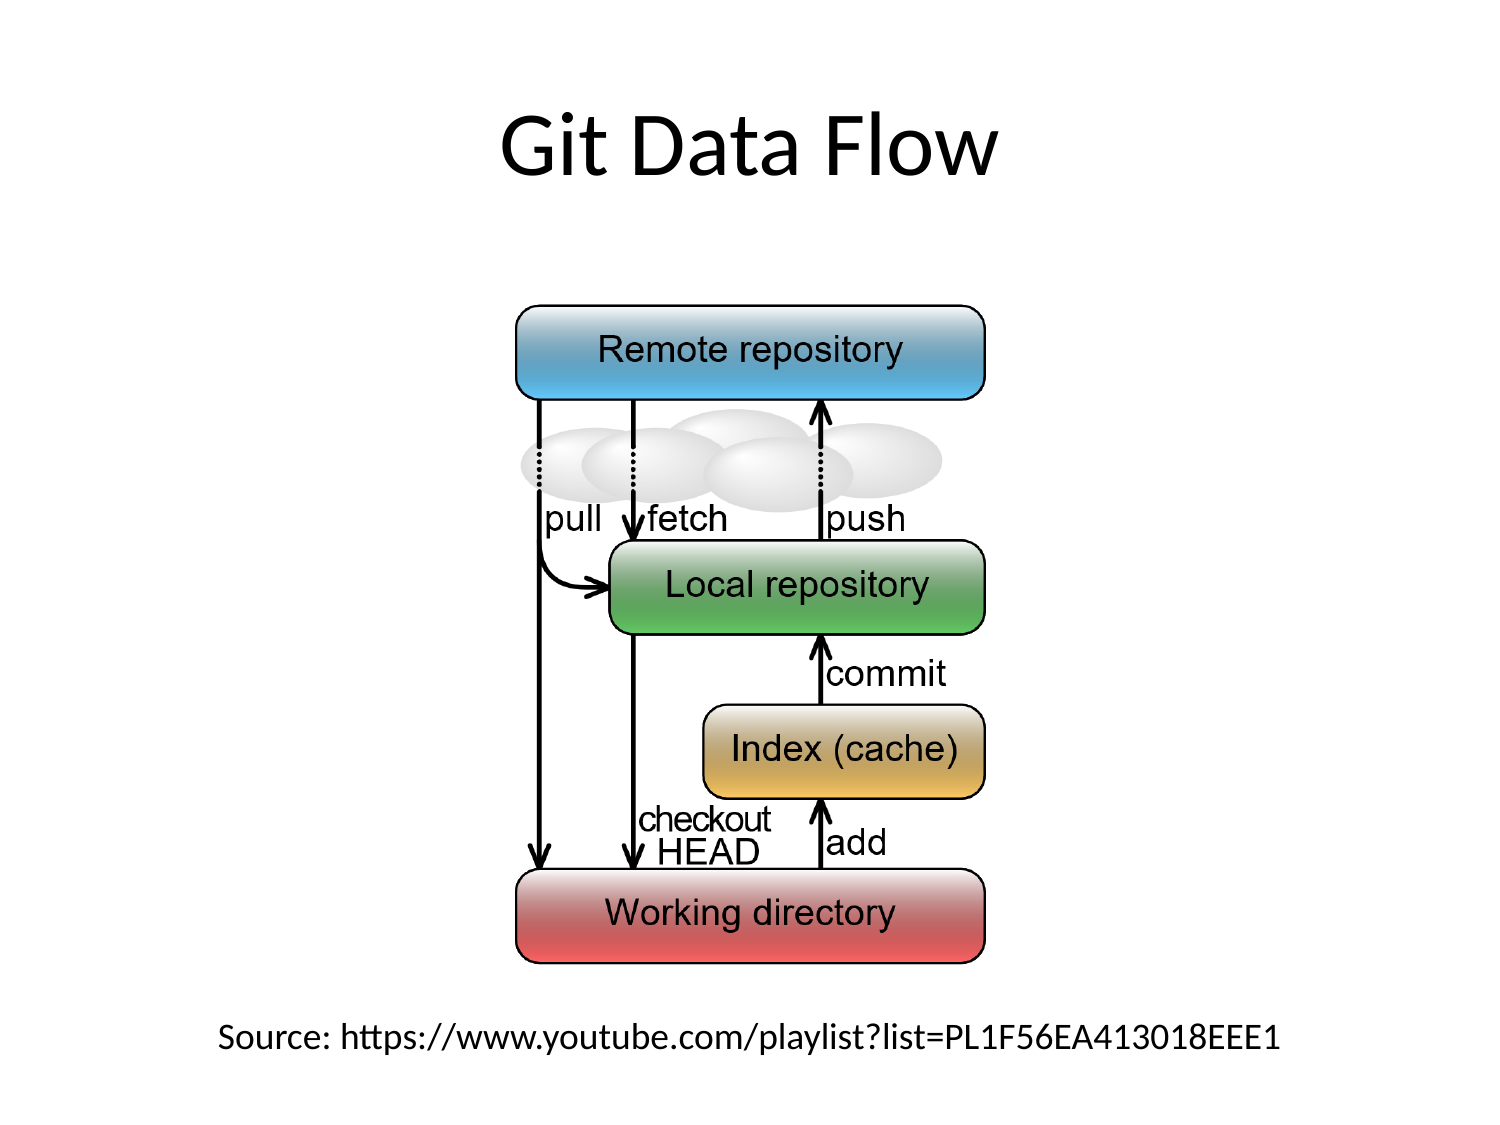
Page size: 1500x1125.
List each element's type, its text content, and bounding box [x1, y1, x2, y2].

title Git Data Flow [75, 45, 1425, 233]
text_box Source: https://www.youtube.com/playlist?list=PL1F56EA413018EEE1 [203, 1004, 1297, 1065]
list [74, 295, 1426, 972]
